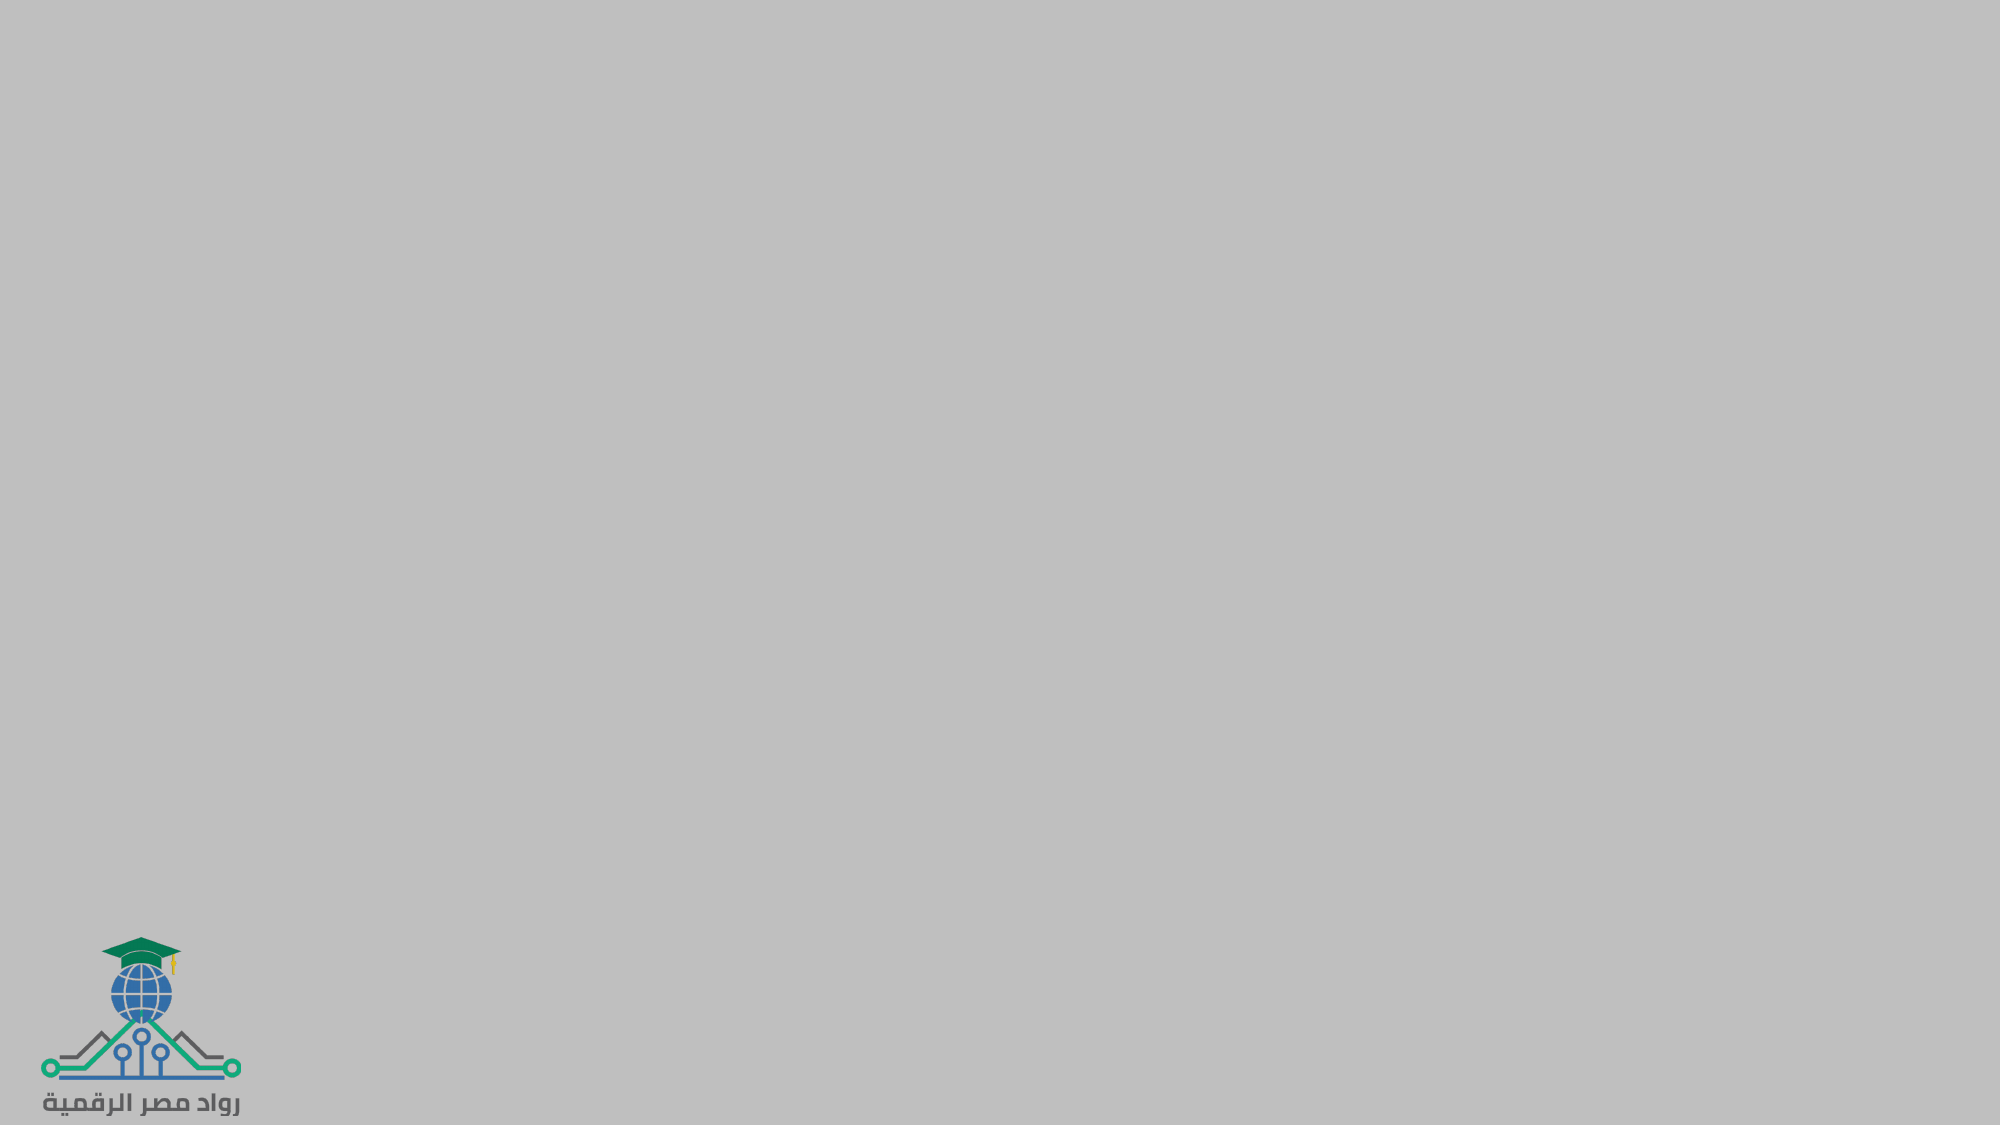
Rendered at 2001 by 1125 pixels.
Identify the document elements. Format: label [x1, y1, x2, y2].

picture [40, 936, 241, 1117]
